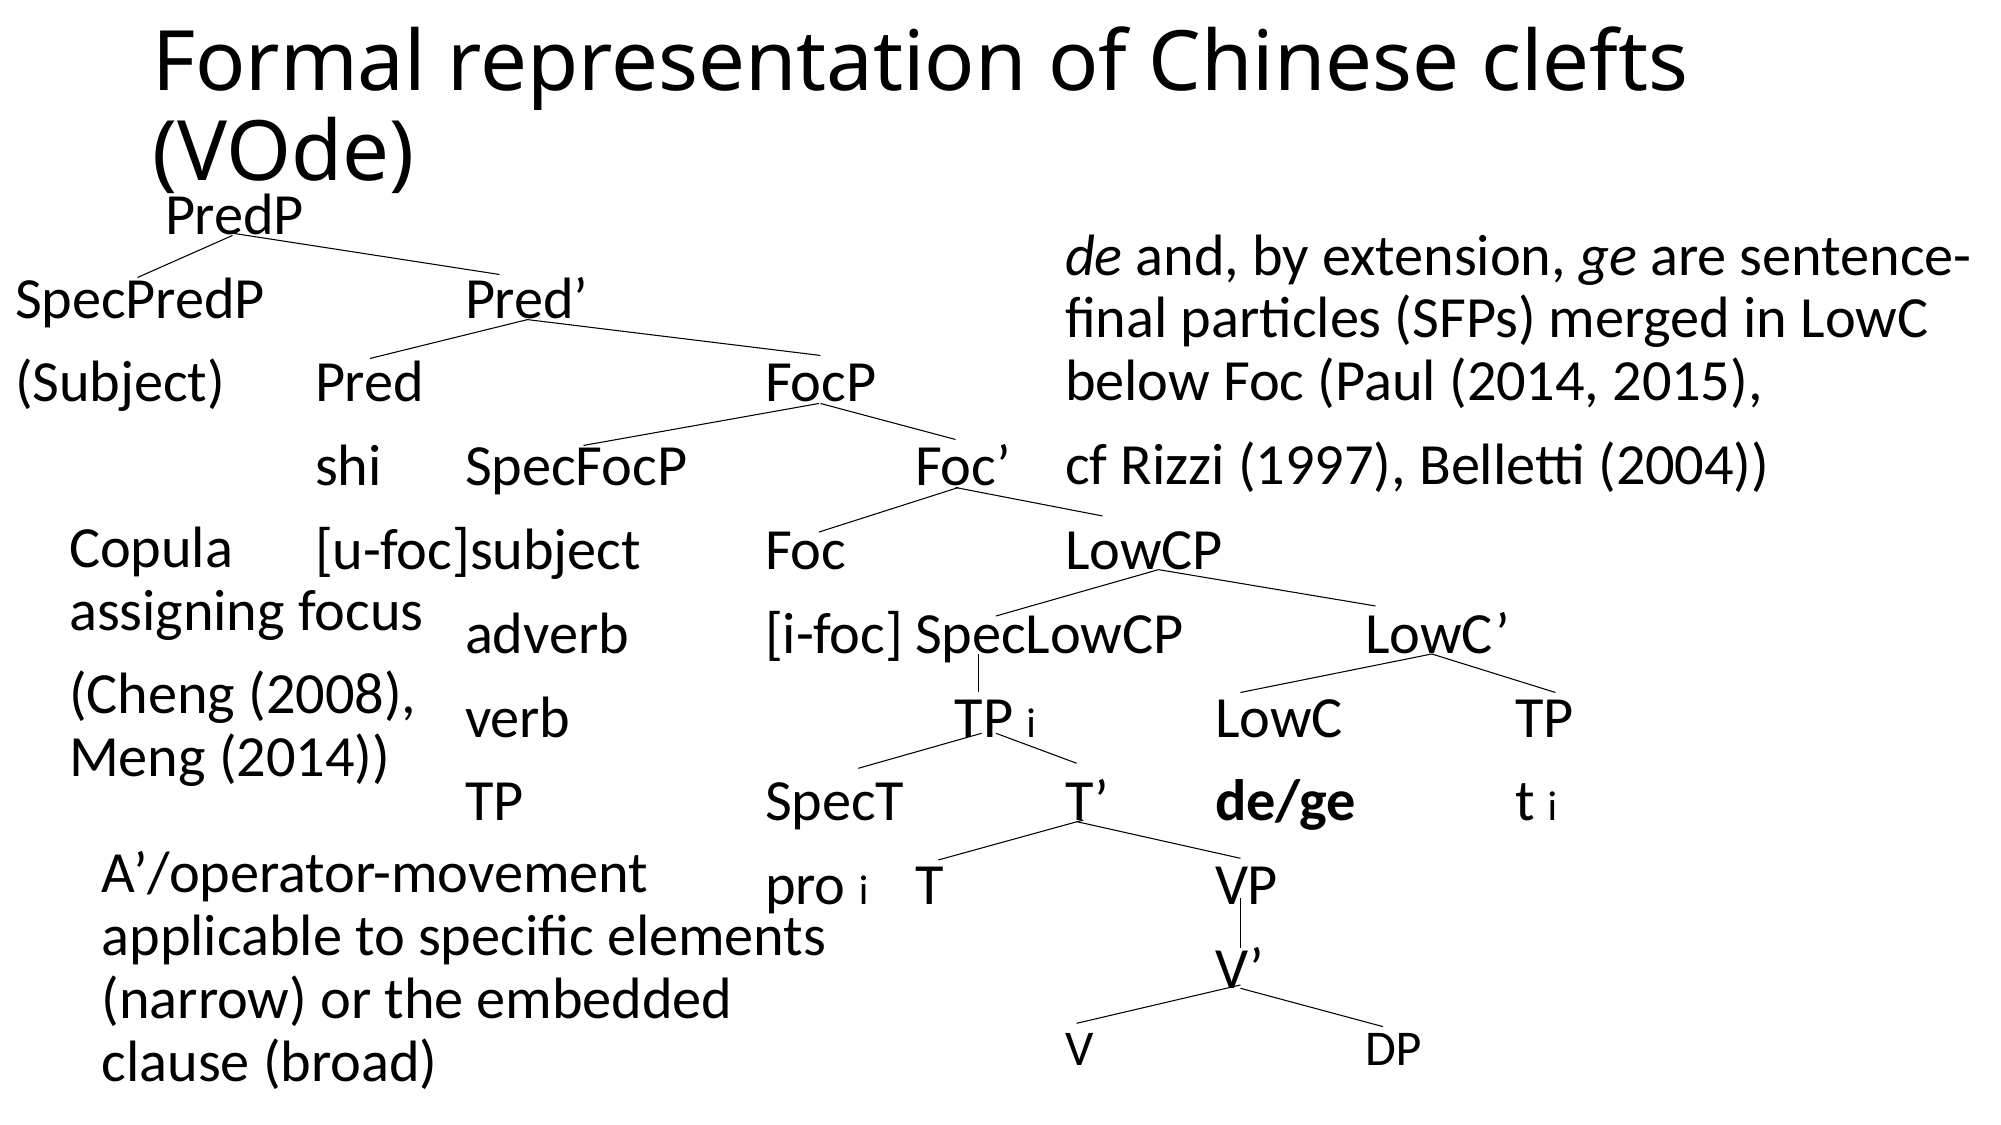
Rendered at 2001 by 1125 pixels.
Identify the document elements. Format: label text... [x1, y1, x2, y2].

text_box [858, 733, 982, 769]
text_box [137, 235, 233, 278]
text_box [995, 569, 1159, 616]
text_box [995, 733, 1077, 764]
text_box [369, 319, 528, 359]
text_box A’/operator-movement applicable to specific elements (narrow) or the embedded clause (broad) [86, 834, 870, 1125]
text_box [227, 232, 500, 275]
text_box Copula assigning focus (Cheng (2008), Meng (2014)) [54, 509, 445, 856]
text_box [1076, 984, 1241, 1024]
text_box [820, 403, 956, 440]
list PredP SpecPredP Pred’ (Subject) Pred FocP shi SpecFocP Foc’ [u-foc]subject Foc LowCP adverb [i-foc] SpecLowCP LowC’ verb TP i LowC TP TP SpecT T’ de/ge t i pro i T VP V’ V DP [0, 176, 2000, 1125]
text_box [1431, 653, 1556, 693]
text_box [818, 487, 959, 532]
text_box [1240, 988, 1383, 1027]
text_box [1240, 653, 1431, 693]
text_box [583, 403, 819, 446]
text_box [526, 319, 821, 356]
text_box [938, 819, 1084, 860]
title Formal representation of Chinese clefts (VOde) [137, 0, 1863, 176]
text_box de and, by extension, ge are sentence-final particles (SFPs) merged in LowC below Foc (Paul (2014, 2015), cf Rizzi (1997), Belletti (2004)) [1049, 217, 2000, 739]
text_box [1158, 569, 1376, 606]
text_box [955, 487, 1103, 516]
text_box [1076, 821, 1241, 859]
